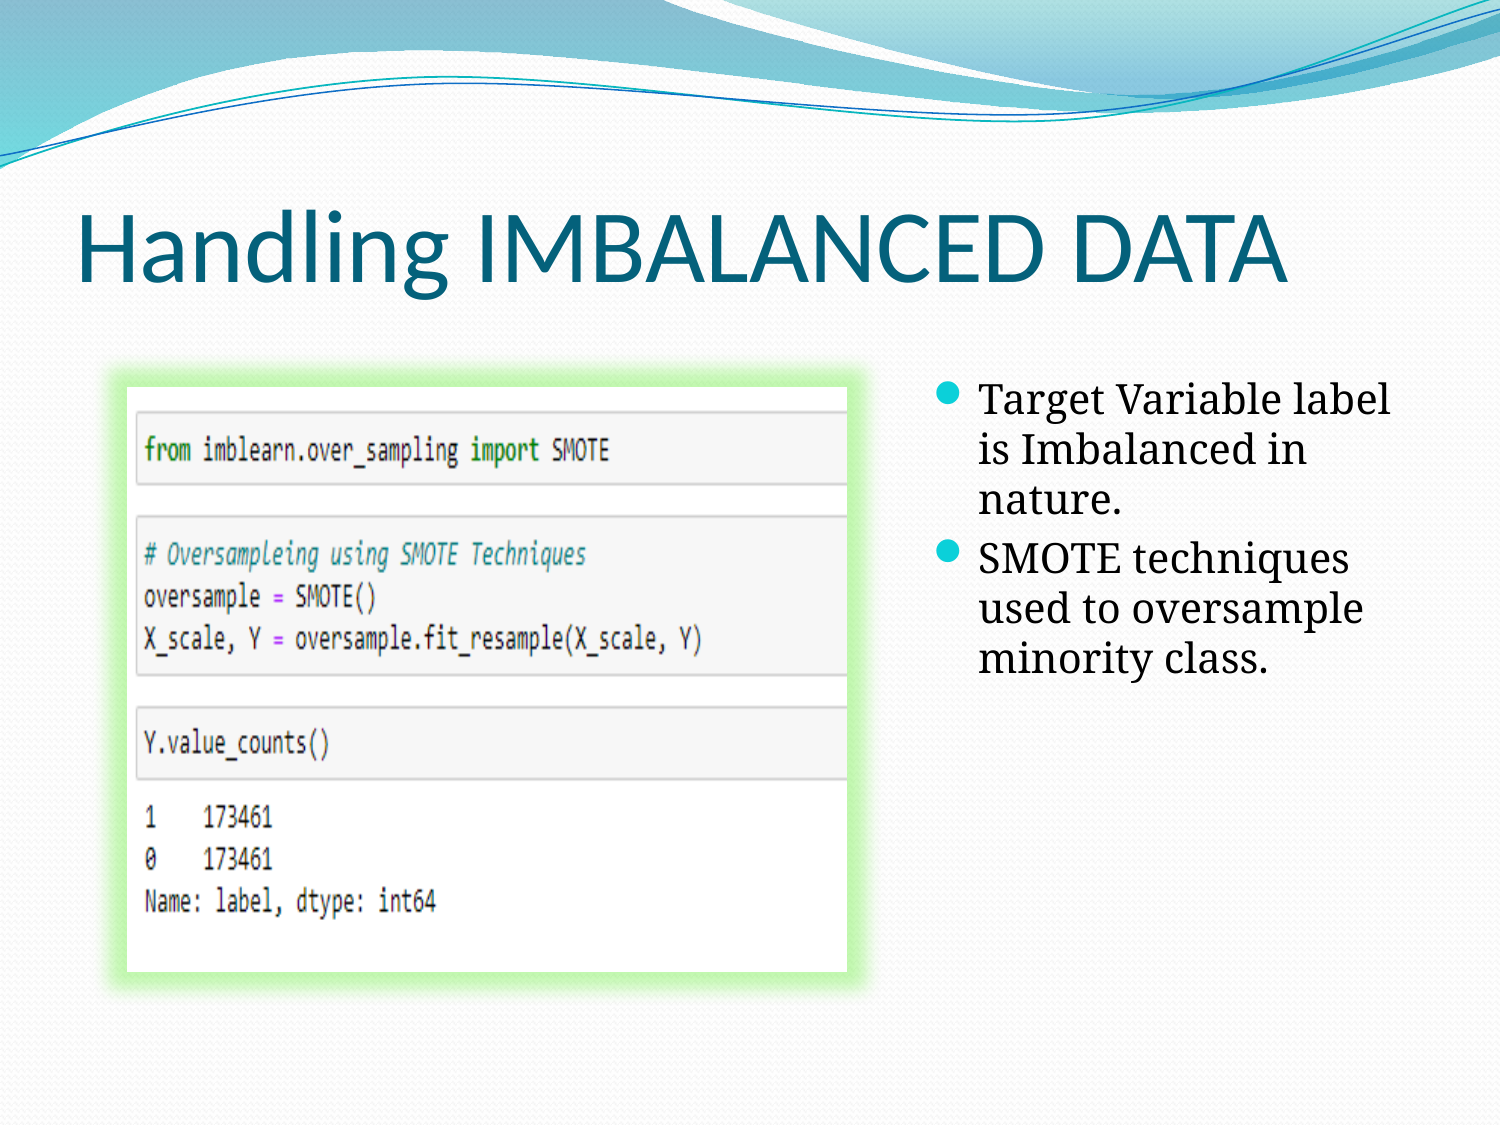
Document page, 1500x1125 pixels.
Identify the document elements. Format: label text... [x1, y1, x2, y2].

list Target Variable label is Imbalanced in nature. SMOTE techniques used to oversample minority class. [918, 365, 1429, 962]
title Handling IMBALANCED DATA [75, 115, 1425, 303]
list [126, 387, 847, 972]
